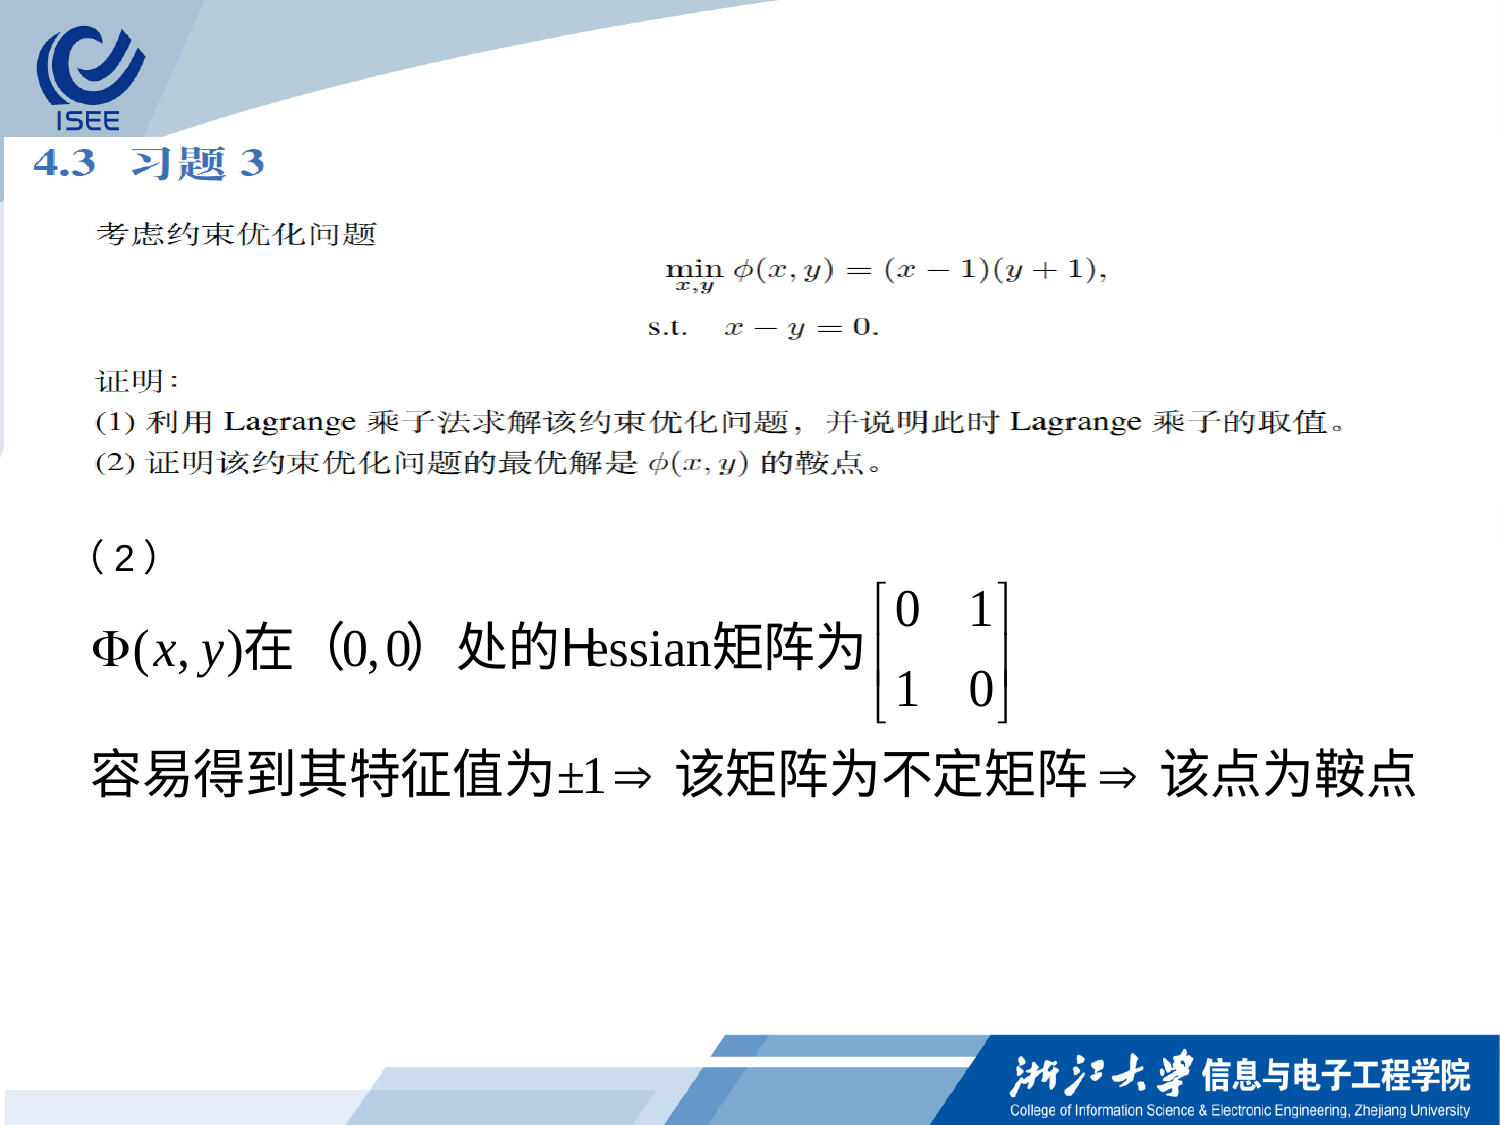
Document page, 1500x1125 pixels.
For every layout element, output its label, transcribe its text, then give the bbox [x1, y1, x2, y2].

picture [5, 1034, 1500, 1125]
text_box （2） [52, 526, 803, 587]
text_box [84, 570, 1426, 811]
picture [0, 0, 1500, 540]
